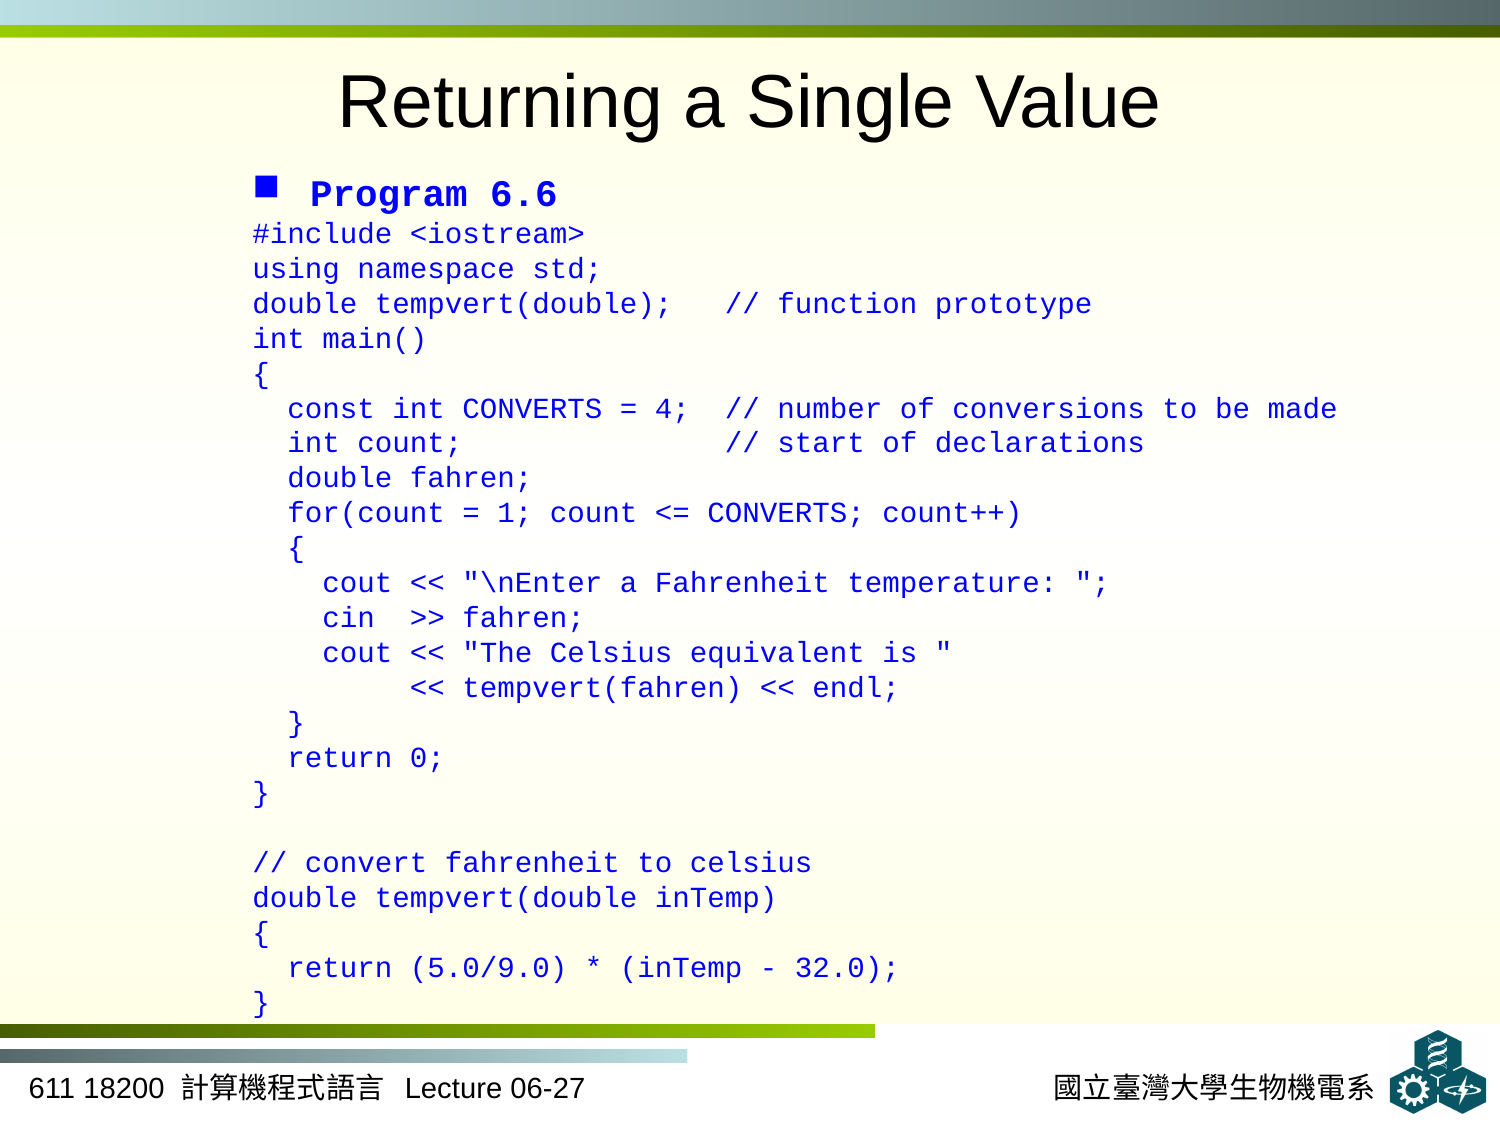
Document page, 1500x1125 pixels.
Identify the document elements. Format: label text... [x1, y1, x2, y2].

picture [1387, 1029, 1488, 1115]
title Returning a Single Value [74, 44, 1426, 151]
text_box Program 6.6 #include <iostream> using namespace std; double tempvert(double); // function prototype int main() { const int CONVERTS = 4; // number of conversions to be made int count; // start of declarations double fahren; for(count = 1; count <= CONVERTS; count++) { cout << "\nEnter a Fahrenheit temperature: "; cin >> fahren; cout << "The Celsius equivalent is " << tempvert(fahren) << endl; } return 0; } // convert fahrenheit to celsius double tempvert(double inTemp) { return (5.0/9.0) * (inTemp - 32.0); } [237, 161, 1388, 1026]
